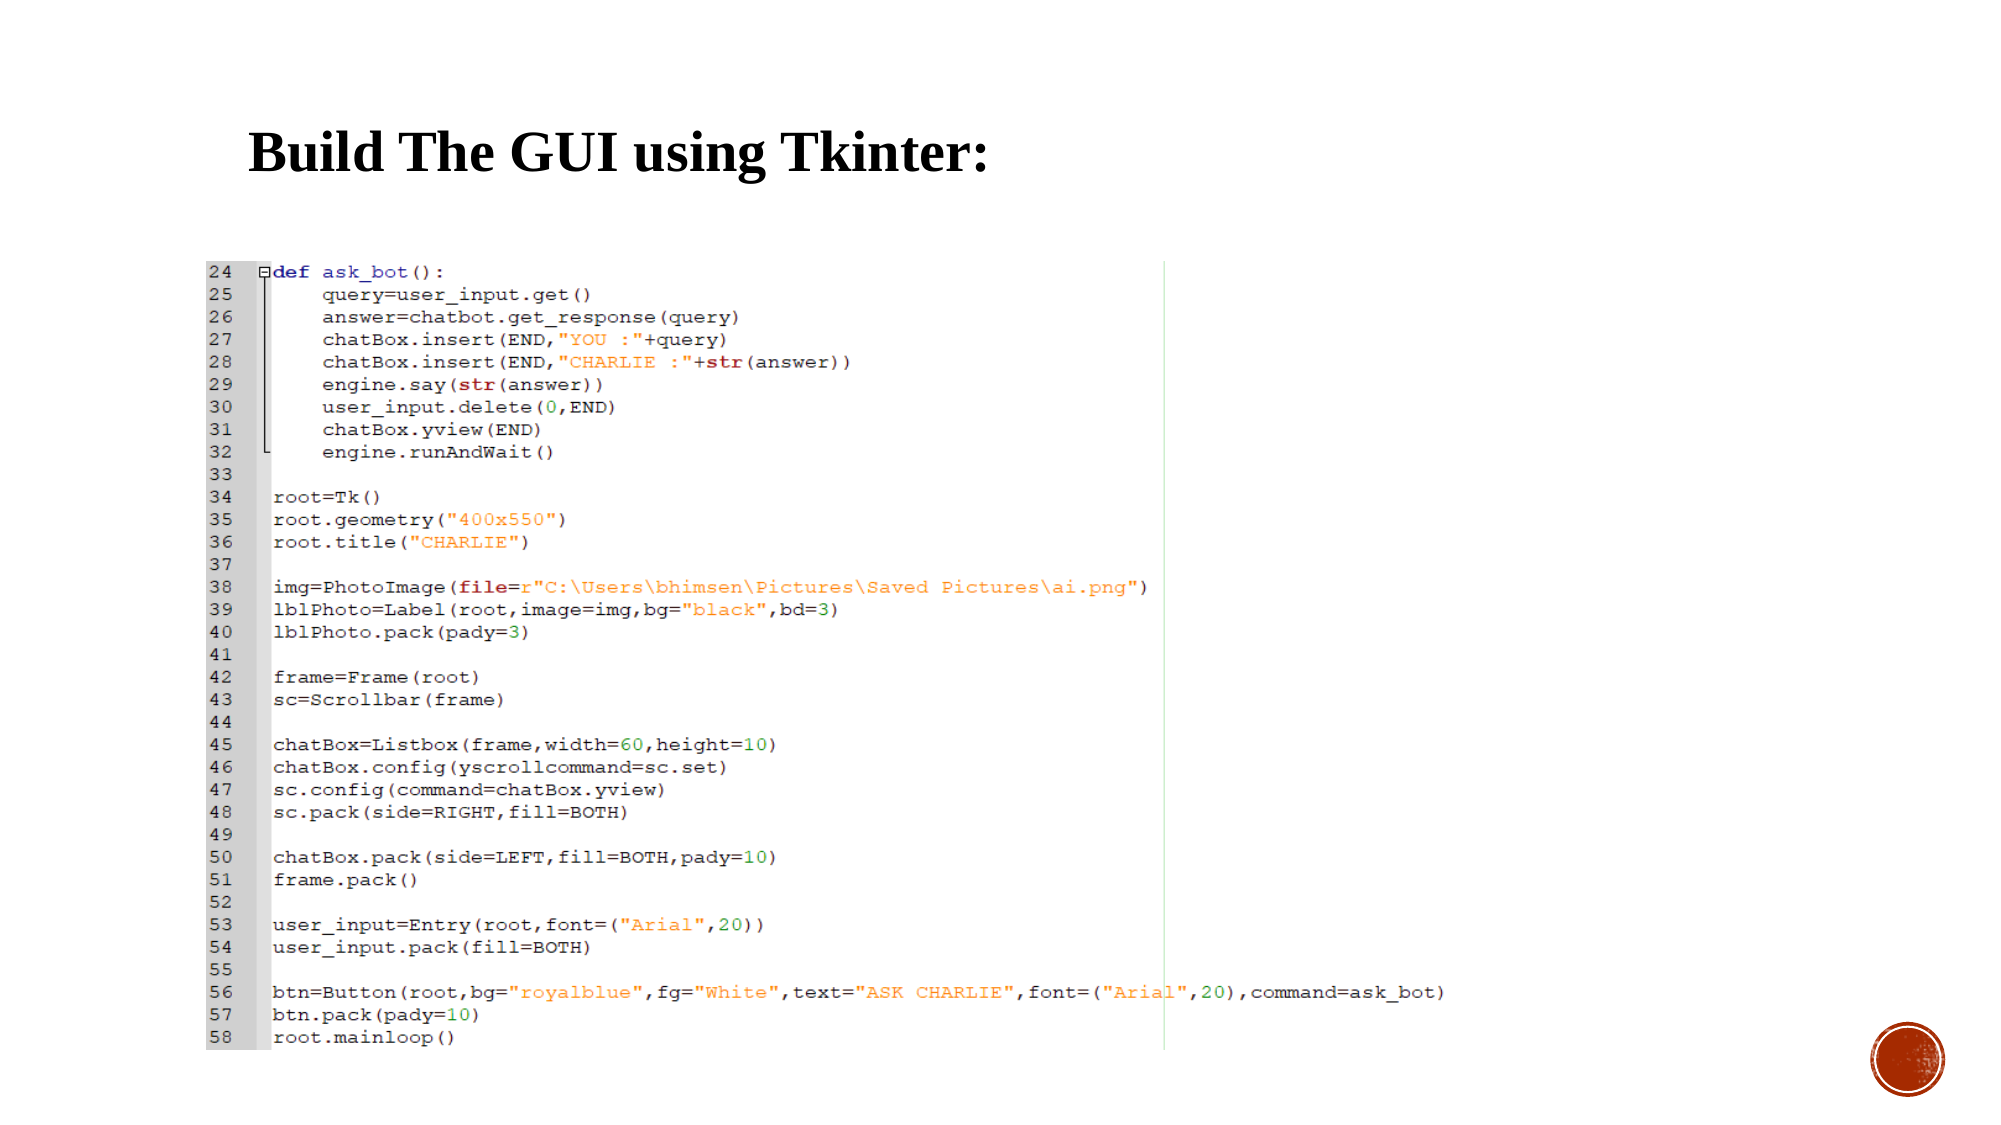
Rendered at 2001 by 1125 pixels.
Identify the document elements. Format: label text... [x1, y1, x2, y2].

picture [206, 261, 1457, 1050]
text_box Build The GUI using Tkinter: [233, 105, 1234, 191]
